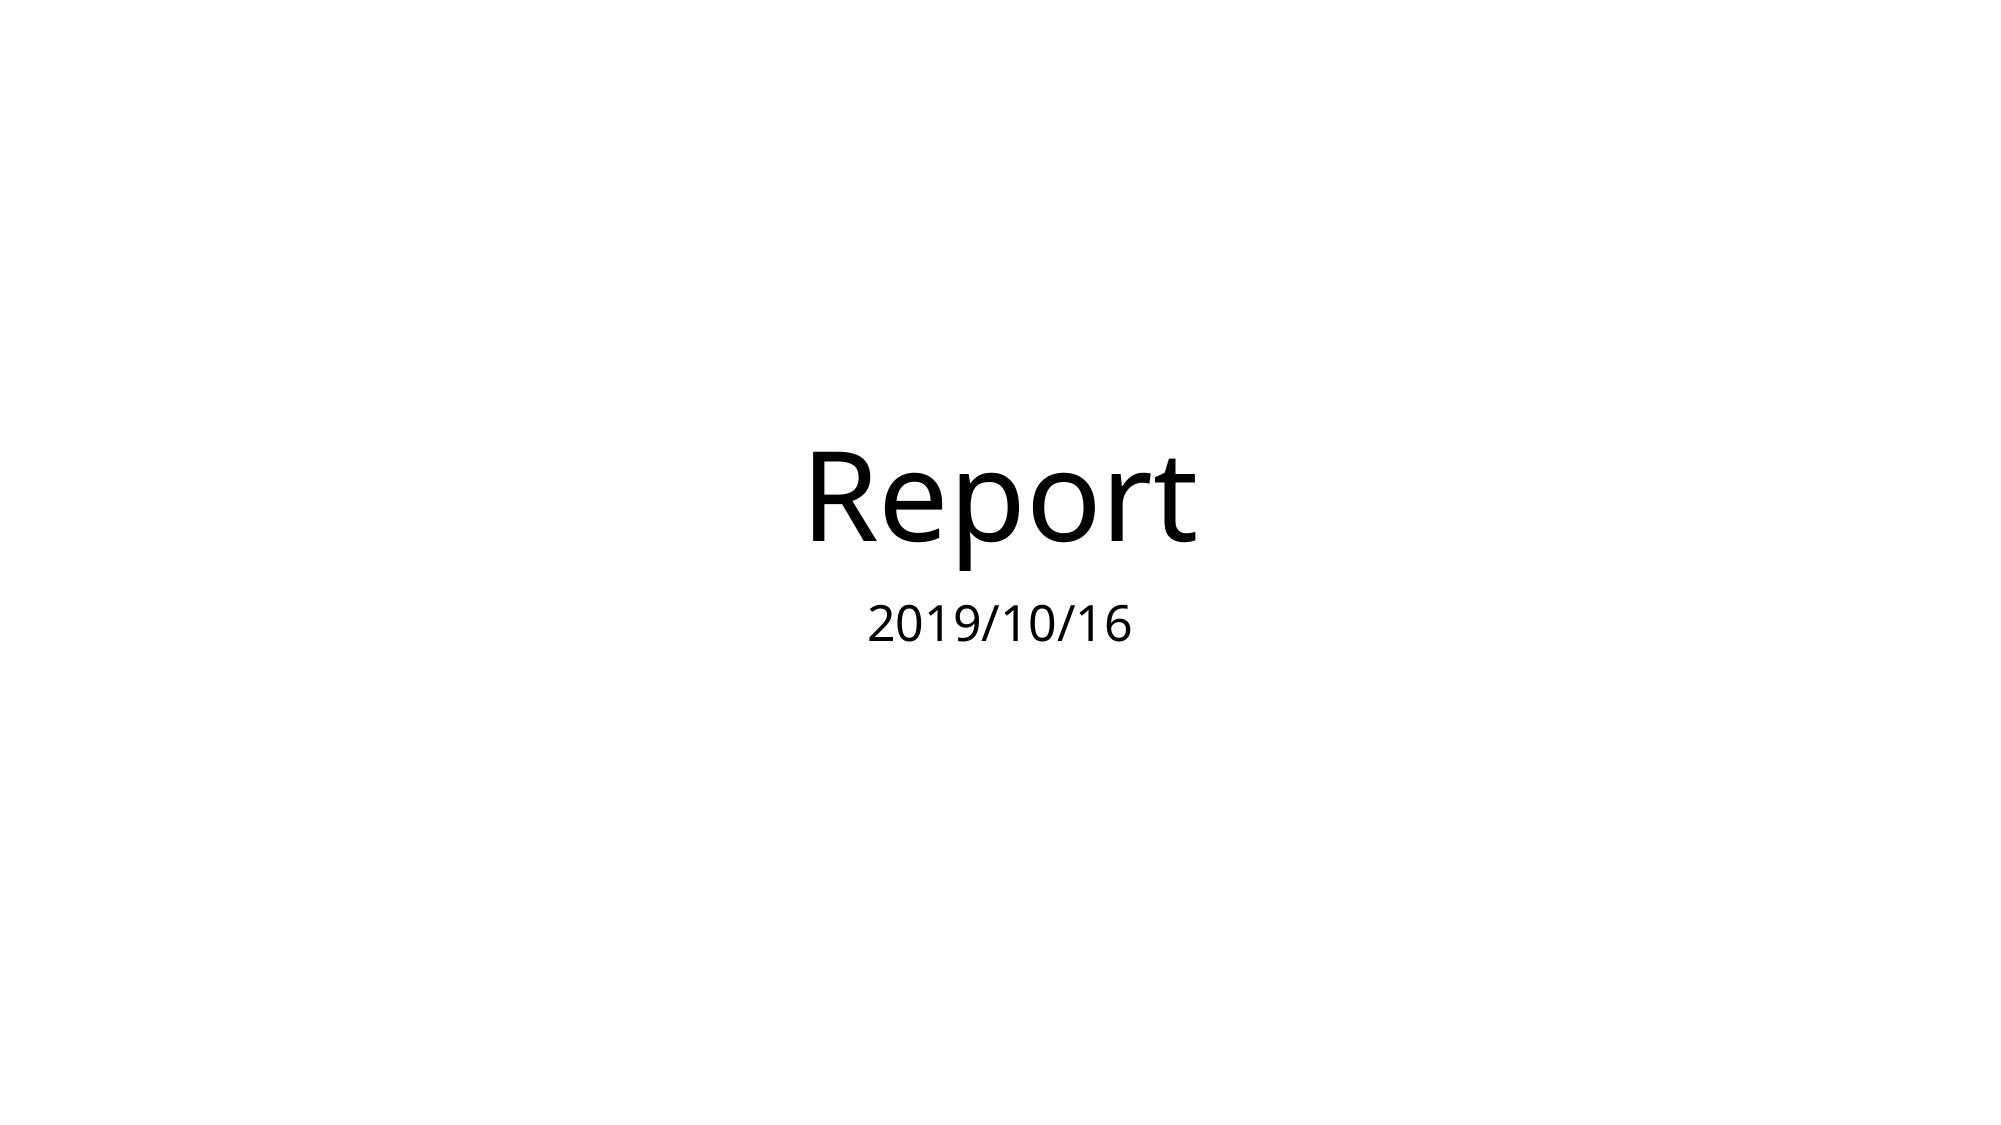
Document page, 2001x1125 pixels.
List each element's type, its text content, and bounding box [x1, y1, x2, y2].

title Report [249, 184, 1750, 576]
subtitle 2019/10/16 [249, 590, 1750, 863]
